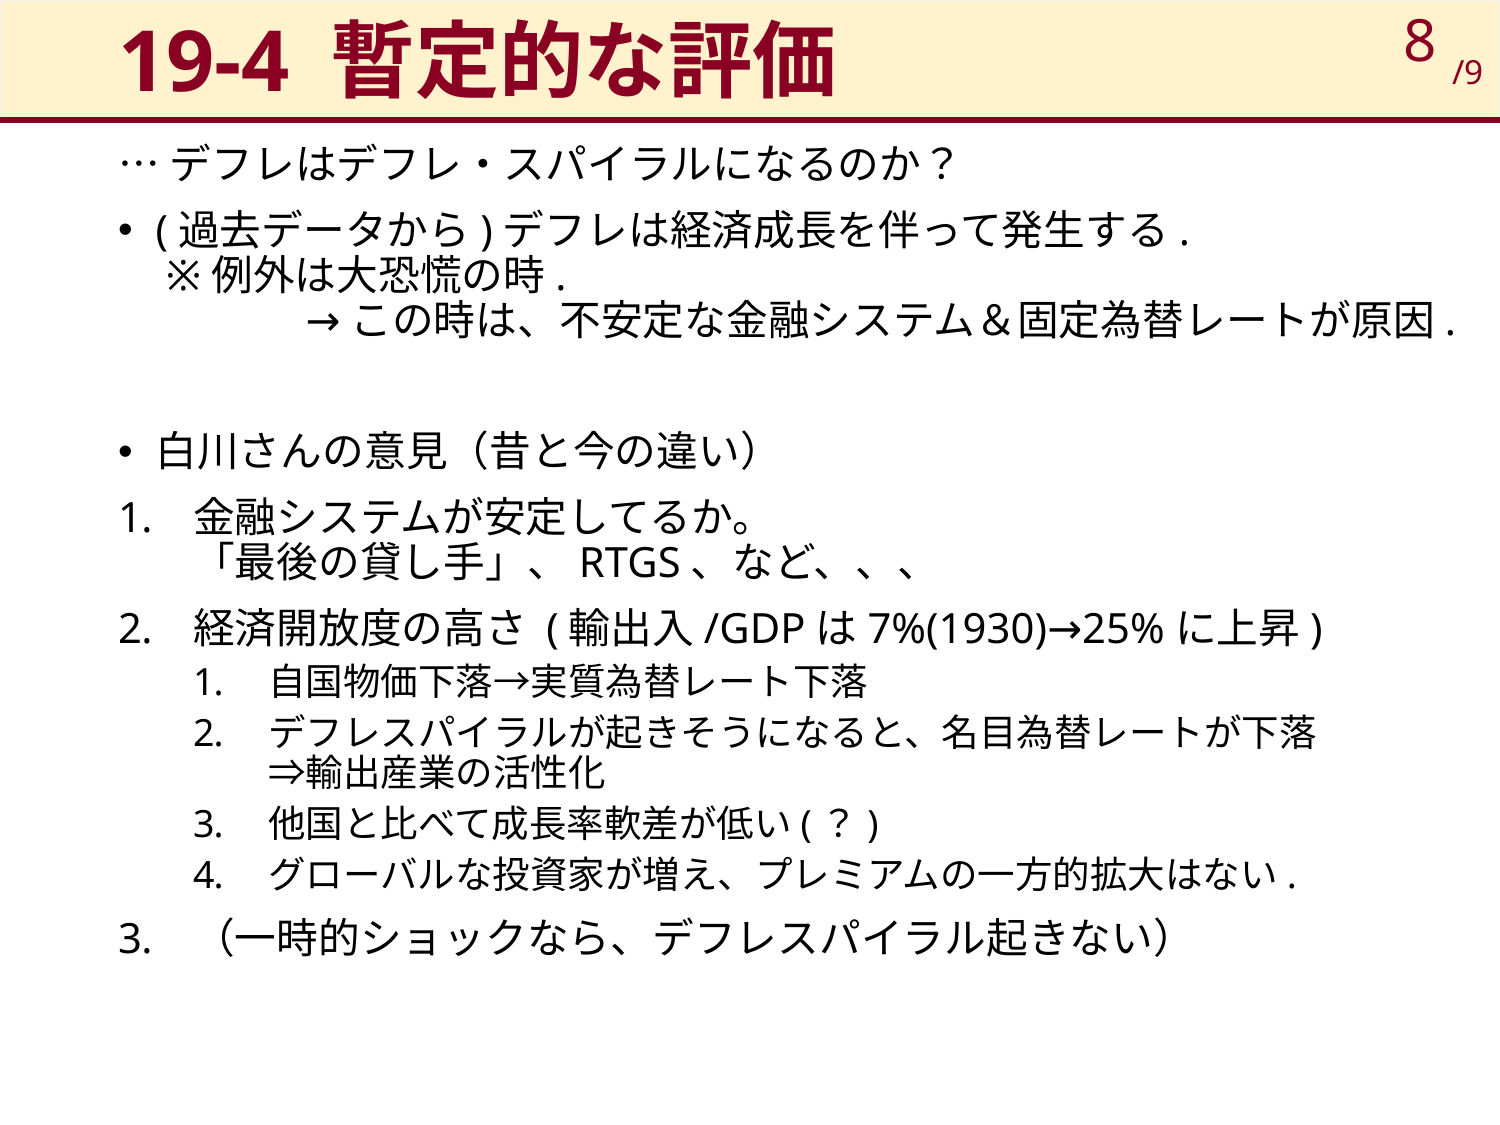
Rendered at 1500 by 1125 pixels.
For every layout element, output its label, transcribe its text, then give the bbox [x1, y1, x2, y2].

slide_number 8 [1114, 12, 1452, 73]
footer /9 [1394, 41, 1499, 102]
title 19-4 暫定的な評価 [103, 11, 1397, 118]
list …デフレはデフレ・スパイラルになるのか？ (過去データから)デフレは経済成長を伴って発生する. ※例外は大恐慌の時. →この時は、不安定な金融システム＆固定為替レートが原因. 白川さんの意見（昔と今の違い） 金融システムが安定してるか。 「最後の貸し手」、RTGS、など、、、 経済開放度の高さ (輸出入/GDPは7%(1930)→25%に上昇) 自国物価下落→実質為替レート下落 デフレスパイラルが起きそうになると、名目為替レートが下落 ⇒輸出産業の活性化 他国と比べて成長率軟差が低い(？) グローバルな投資家が増え、プレミアムの一方的拡大はない. （一時的ショックなら、デフレスパイラル起きない） [103, 135, 1474, 1078]
